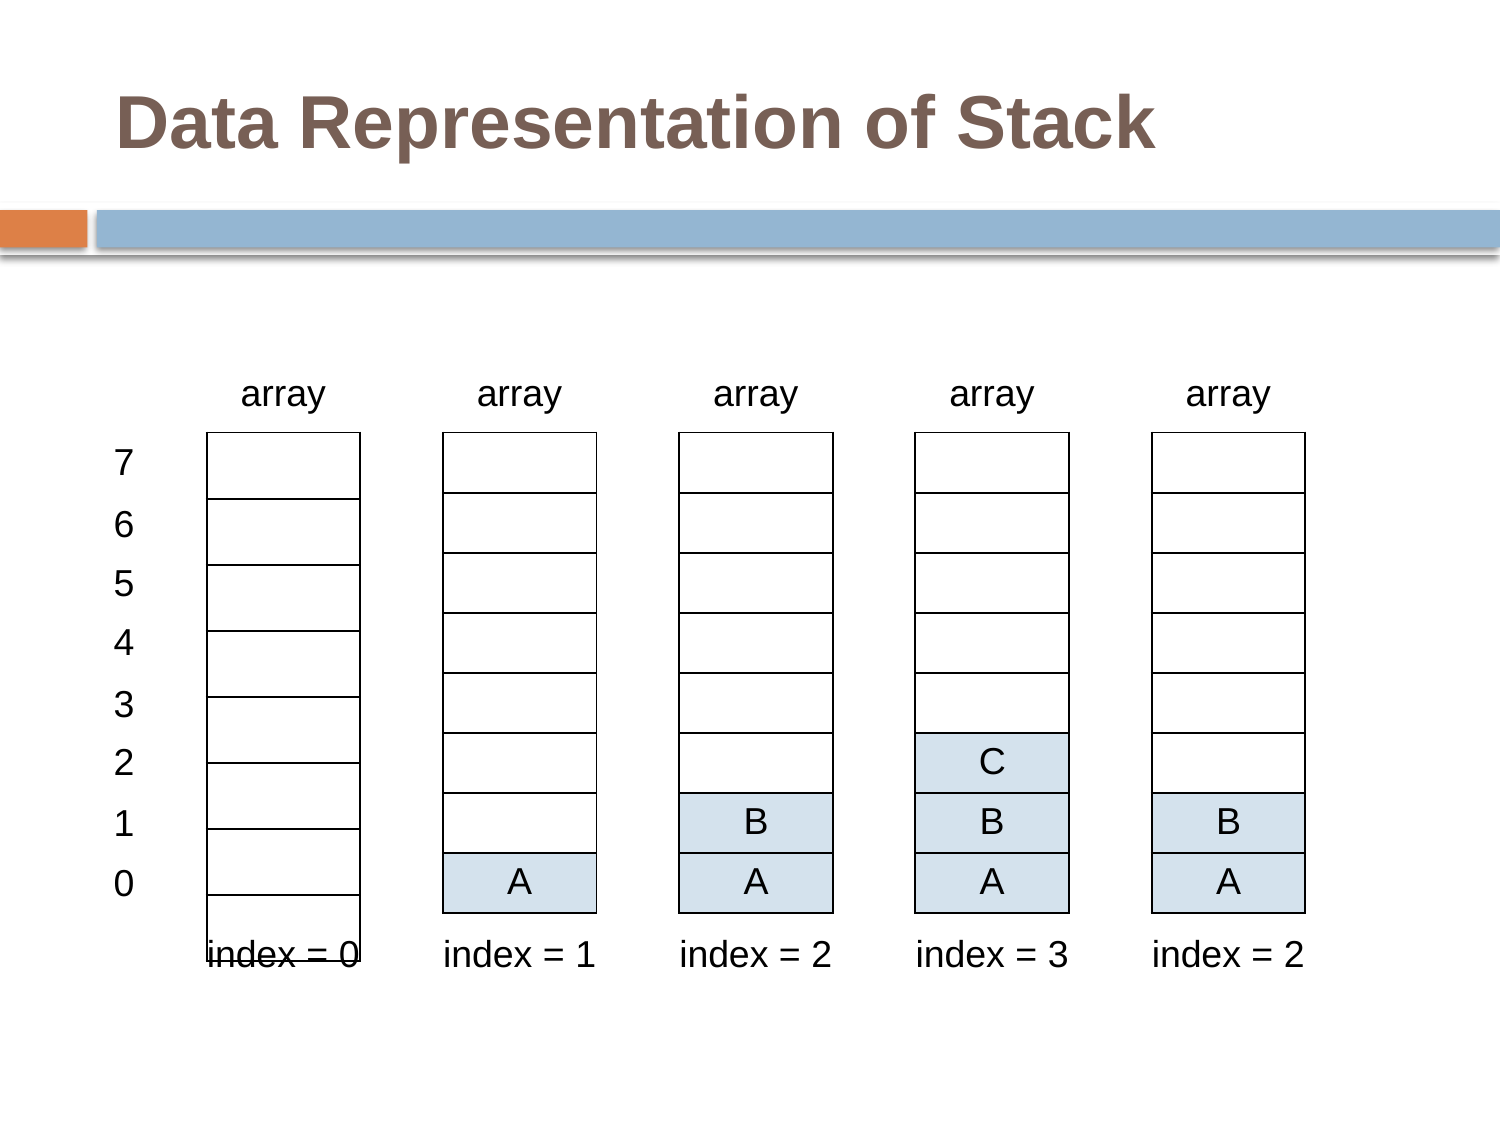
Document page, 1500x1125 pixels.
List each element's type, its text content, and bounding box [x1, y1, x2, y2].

text_box 4 [29, 612, 219, 671]
text_box index = 3 [897, 922, 1087, 983]
text_box array [430, 361, 609, 422]
table_cell [208, 632, 359, 696]
table_cell [680, 674, 832, 732]
table_header [1153, 433, 1304, 492]
table_cell [1153, 554, 1304, 612]
table_cell [916, 614, 1068, 672]
table_cell [680, 614, 832, 672]
text_box 3 [29, 672, 219, 733]
table_cell [1153, 494, 1304, 552]
table_cell [444, 794, 596, 852]
table_cell [1153, 674, 1304, 732]
table_cell [444, 614, 596, 672]
table_cell A [916, 854, 1068, 912]
table_header [444, 433, 596, 492]
text_box index = 2 [1133, 922, 1323, 983]
table_cell [219, 764, 359, 828]
table_cell [916, 674, 1068, 732]
table_cell [680, 494, 832, 552]
table_cell [208, 896, 359, 922]
title Data Representation of Stack [100, 37, 1438, 200]
text_box array [667, 361, 845, 422]
table_cell [1153, 614, 1304, 672]
table_header [680, 433, 832, 492]
text_box 2 [29, 733, 219, 791]
table_cell [680, 554, 832, 612]
table_cell C [916, 734, 1068, 792]
text_box array [1139, 361, 1317, 422]
table_cell A [1153, 854, 1304, 912]
table_cell [444, 554, 596, 612]
text_box 0 [29, 852, 219, 912]
table_cell [916, 494, 1068, 552]
table_cell A [680, 854, 832, 912]
table_header [208, 433, 359, 498]
text_box 1 [29, 791, 219, 852]
table_cell A [444, 854, 596, 912]
table_cell [1153, 734, 1304, 792]
text_box 7 [29, 430, 219, 491]
table_cell [444, 674, 596, 732]
table_header [916, 433, 1068, 492]
table_cell B [916, 794, 1068, 852]
table_cell [916, 554, 1068, 612]
table_cell [219, 698, 359, 762]
table_cell [219, 566, 359, 630]
text_box 6 [29, 492, 219, 552]
text_box index = 1 [425, 922, 614, 983]
text_box array [903, 361, 1081, 422]
text_box 5 [29, 552, 219, 612]
text_box array [194, 361, 372, 422]
table_cell B [680, 794, 832, 852]
table_cell [219, 830, 359, 894]
text_box index = 0 [188, 922, 378, 983]
table_cell [219, 500, 359, 564]
table_cell [444, 734, 596, 792]
table_cell B [1153, 794, 1304, 852]
table_cell [680, 734, 832, 792]
table_cell [444, 494, 596, 552]
text_box index = 2 [661, 922, 851, 983]
